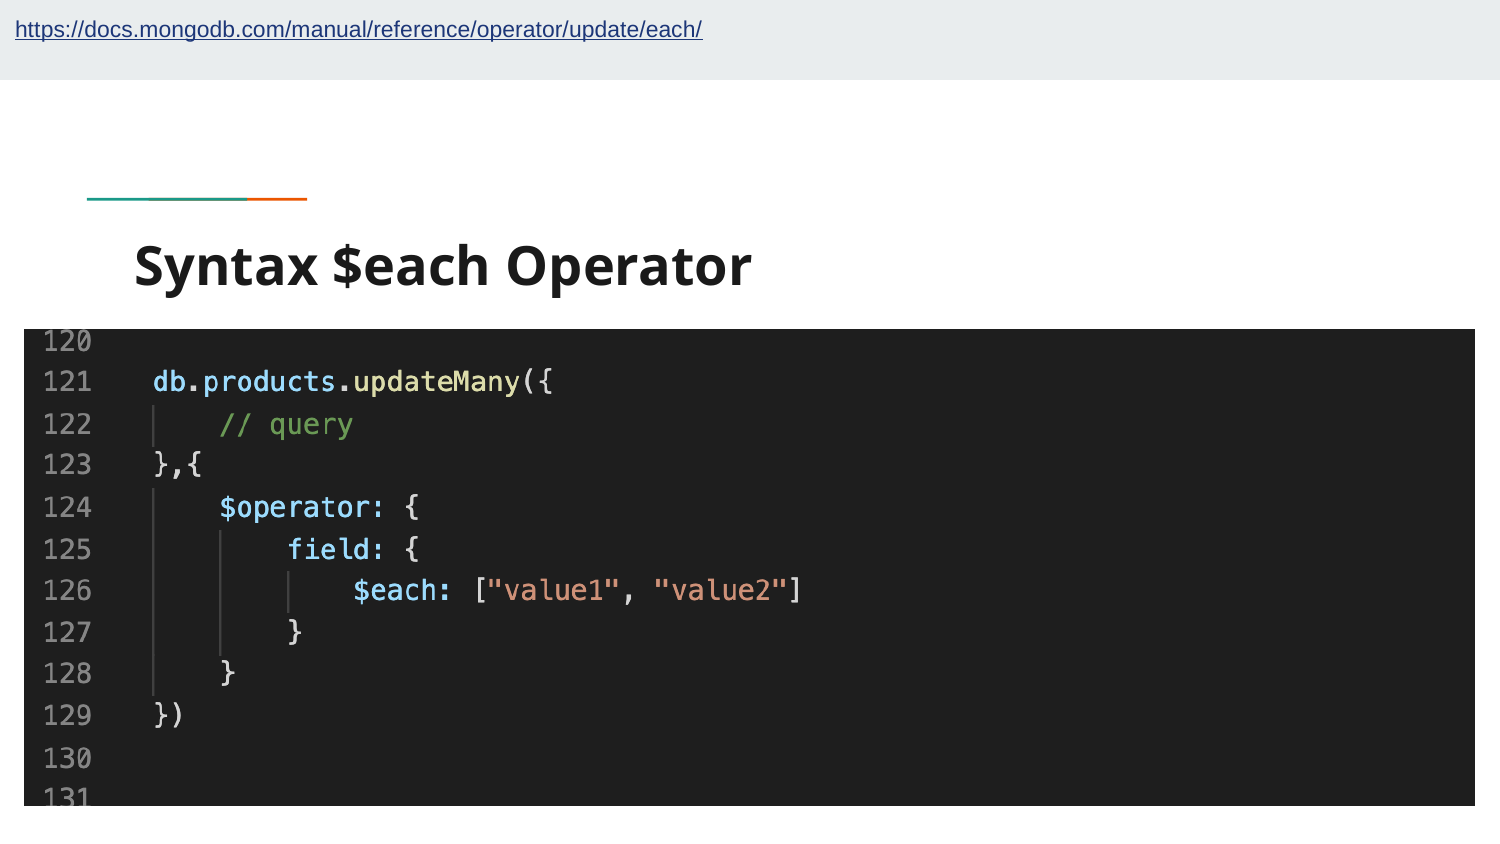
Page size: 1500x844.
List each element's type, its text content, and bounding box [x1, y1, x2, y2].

picture [24, 328, 1476, 806]
title Syntax $each Operator [119, 216, 1381, 305]
text_box https://docs.mongodb.com/manual/reference/operator/update/each/ [0, 0, 1500, 81]
